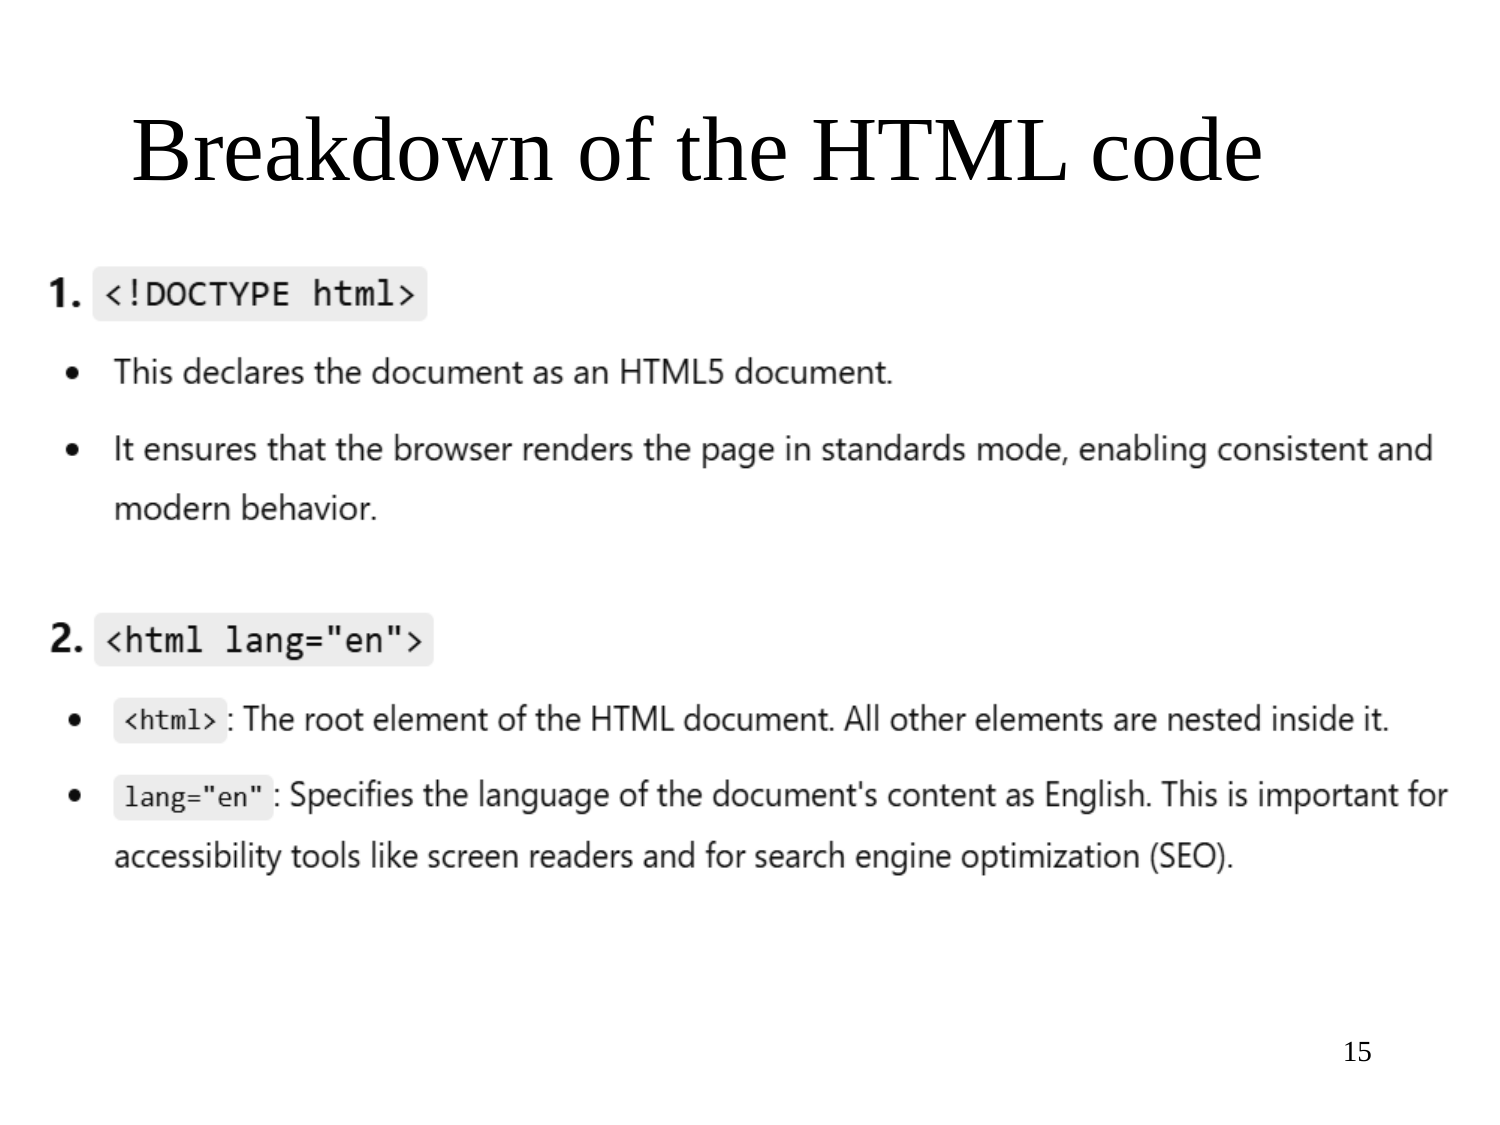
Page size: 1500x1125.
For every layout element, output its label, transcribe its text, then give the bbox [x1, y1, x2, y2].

picture [24, 262, 1451, 554]
title Breakdown of the HTML code [49, 49, 1326, 238]
picture [24, 599, 1466, 904]
slide_number 15 [1074, 1024, 1388, 1101]
